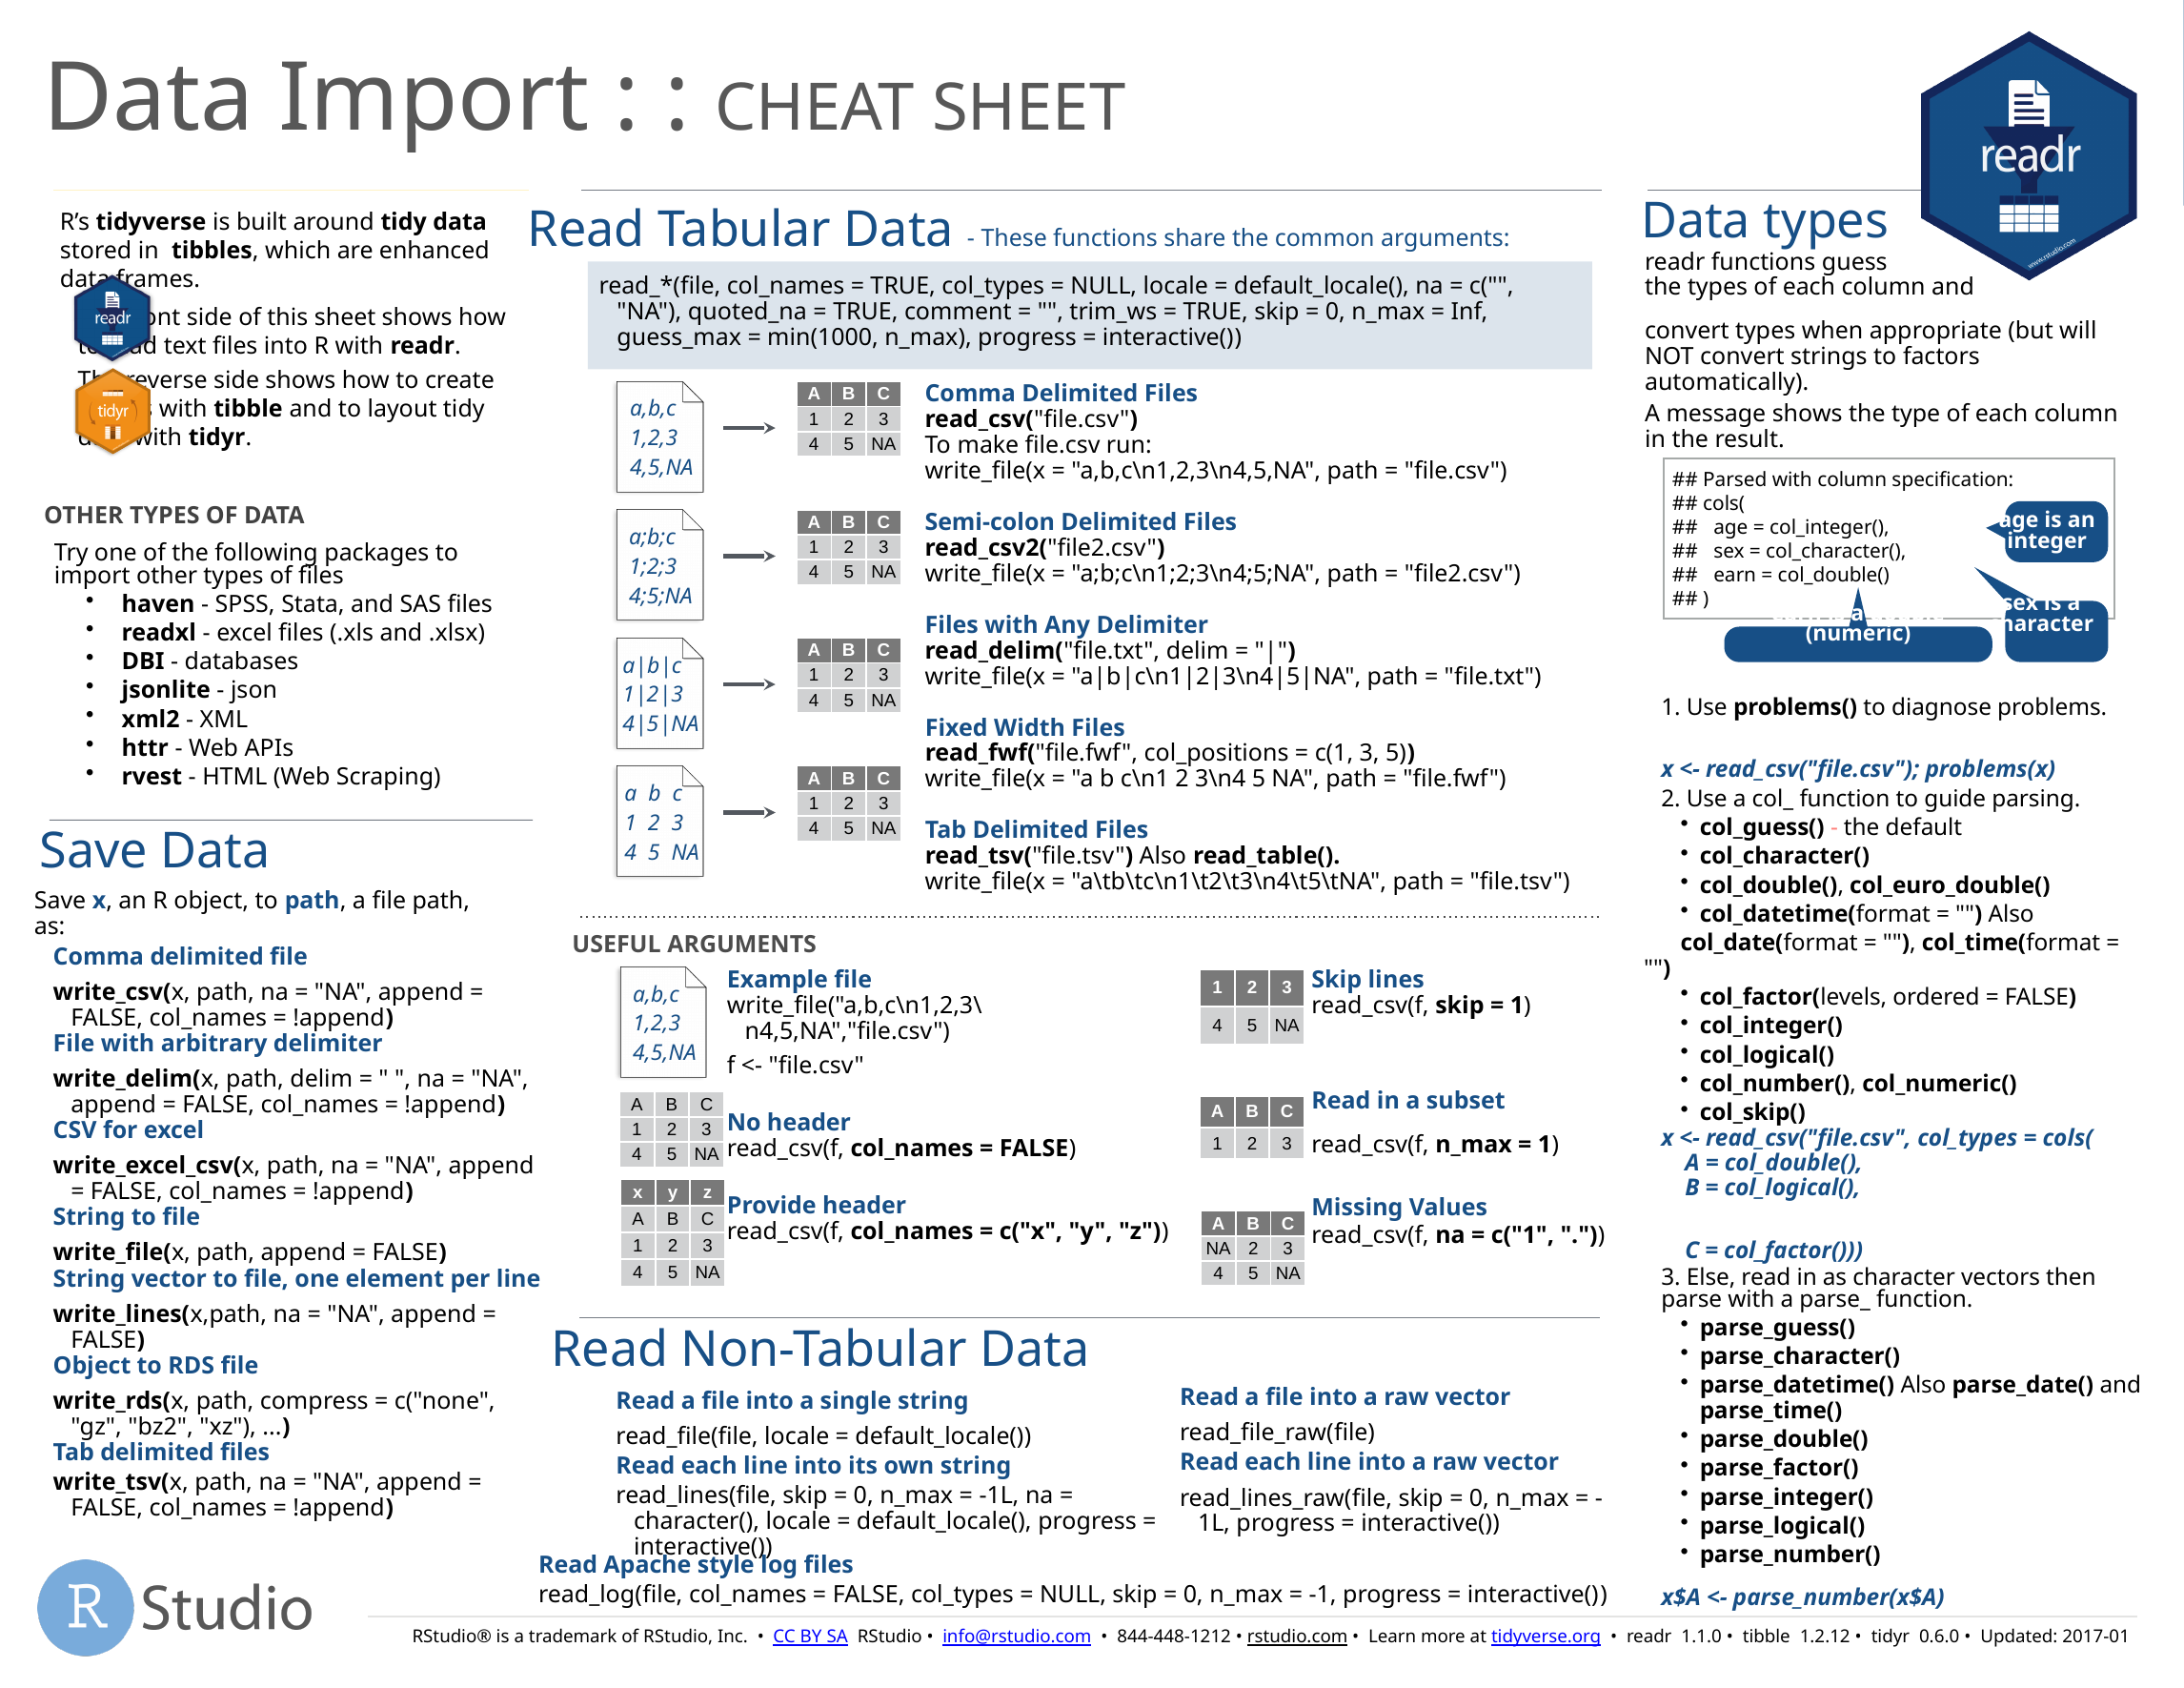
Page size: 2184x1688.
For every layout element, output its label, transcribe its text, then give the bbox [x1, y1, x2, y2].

text_box Skip lines read_csv(f, skip = 1) Read in a subset read_csv(f, n_max = 1) Missing Values read_csv(f, na = c("1", ".")) [1303, 959, 1622, 1292]
text_box [763, 806, 776, 819]
table_cell 1 [798, 792, 831, 815]
text_box RStudio® is a trademark of RStudio, Inc. • CC BY SA RStudio • info@rstudio.com • 844-448-1212 • rstudio.com • Learn more at tidyverse.org • readr 1.1.0 • tibble 1.2.12 • tidyr 0.6.0 • Updated: 2017-01 [320, 1617, 2138, 1657]
table_cell 3 [691, 1233, 718, 1258]
text_box Read Apache style log files read_log(file, col_names = FALSE, col_types = NULL, skip = 0, n_max = -1, progress = interactive()) [512, 1543, 1652, 1617]
text_box earn is a double (numeric) [1724, 587, 1992, 662]
table_cell 2 [832, 663, 865, 687]
text_box ## Parsed with column specification: ## cols( ## age = col_integer(), ## sex = col_character(), ## earn = col_double() ## ) [1663, 458, 2114, 619]
table_header B [832, 766, 865, 790]
text_box USEFUL ARGUMENTS [570, 926, 819, 960]
text_box OTHER TYPES OF DATA [35, 497, 313, 538]
table_header C [867, 382, 900, 406]
text_box [587, 261, 1305, 370]
table_cell 3 [1271, 1237, 1304, 1260]
text_box Comma Delimited Files read_csv("file.csv") To make file.csv run: write_file(x = "a,b,c\n1,2,3\n4,5,NA", path = "file.csv") Semi-colon Delimited Files read_csv2("file2.csv") write_file(x = "a;b;c\n1;2;3\n4;5;NA", path = "file2.csv") Files with Any Delimiter read_delim("file.txt", delim = "|") write_file(x = "a|b|c\n1|2|3\n4|5|NA", path = "file.txt") Fixed Width Files read_fwf("file.fwf", col_positions = c(1, 3, 5)) write_file(x = "a b c\n1 2 3\n4 5 NA", path = "file.fwf") Tab Delimited Files read_tsv("file.tsv") Also read_table(). write_file(x = "a\tb\tc\n1\t2\t3\n4\t5\tNA", path = "file.tsv") [906, 381, 1599, 896]
table_header A [1201, 1097, 1234, 1127]
table_cell 5 [832, 817, 865, 841]
table_cell 3 [867, 663, 900, 687]
table_cell C [691, 1207, 718, 1231]
table_header A [798, 511, 831, 534]
table_cell NA [691, 1260, 724, 1286]
text_box readr functions guess the types of each column and convert types when appropriate (but will NOT convert strings to factors automatically). A message shows the type of each column in the result. [1645, 403, 2133, 454]
text_box Read Non-Tabular Data [549, 1326, 1093, 1378]
table_cell 4 [798, 689, 831, 712]
table_cell 3 [867, 792, 900, 815]
table_cell 1 [621, 1233, 655, 1258]
table_cell 1 [798, 407, 831, 431]
text_box [763, 550, 776, 562]
table_header A [798, 766, 831, 790]
table_cell 4 [621, 1260, 655, 1286]
table_cell 3 [1270, 1129, 1304, 1158]
text_box Save Data [37, 827, 273, 879]
table_cell 5 [1237, 1262, 1270, 1285]
table_cell A [621, 1207, 655, 1231]
table_cell 4 [798, 817, 831, 841]
table_cell 2 [657, 1233, 689, 1258]
table_cell NA [1202, 1237, 1235, 1260]
table_header B [832, 382, 865, 406]
table_cell 1 [798, 663, 831, 687]
picture [1921, 31, 2138, 281]
text_box read_*(file, col_names = TRUE, col_types = NULL, locale = default_locale(), na = c("", "NA"), quoted_na = TRUE, comment = "", trim_ws = TRUE, skip = 0, n_max = Inf, guess_max = min(1000, n_max), progress = interactive()) [590, 264, 1305, 359]
table_cell NA [1270, 1007, 1304, 1044]
table_cell 4 [798, 433, 831, 456]
table_cell 5 [1236, 1007, 1268, 1044]
table_cell NA [1271, 1262, 1304, 1285]
table_cell 4 [798, 560, 831, 584]
table_header y [657, 1180, 689, 1205]
table_header 1 [1201, 970, 1234, 1006]
table_header A [798, 639, 831, 662]
table_cell 2 [832, 536, 865, 559]
table_header x [621, 1180, 655, 1205]
table_cell 5 [832, 433, 865, 456]
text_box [51, 197, 532, 473]
table_cell 3 [867, 407, 900, 431]
table_header B [656, 1092, 688, 1116]
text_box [617, 501, 709, 621]
table_header B [1236, 1097, 1268, 1127]
table_header A [798, 382, 831, 406]
table_header C [1270, 1097, 1304, 1127]
table_cell 2 [656, 1118, 688, 1141]
text_box Comma delimited file write_csv(x, path, na = "NA", append = FALSE, col_names = !append) File with arbitrary delimiter write_delim(x, path, delim = " ", na = "NA", append = FALSE, col_names = !append) CSV for excel write_excel_csv(x, path, na = "NA", append = FALSE, col_names = !append) String to file write_file(x, path, append = FALSE) String vector to file, one element per line write_lines(x,path, na = "NA", append = FALSE) Object to RDS file write_rds(x, path, compress = c("none", "gz", "bz2", "xz"), ...) Tab delimited files write_tsv(x, path, na = "NA", append = FALSE, col_names = !append) [26, 919, 553, 1547]
table_cell 4 [1201, 1007, 1234, 1044]
table_cell 5 [832, 560, 865, 584]
table_header 2 [1236, 970, 1268, 1006]
table_cell 2 [832, 407, 865, 431]
text_box age is an integer [1986, 500, 2109, 562]
table_cell 5 [656, 1143, 688, 1167]
table_cell NA [867, 560, 900, 584]
table_header 3 [1270, 970, 1304, 1006]
table_cell 5 [657, 1260, 689, 1286]
table_header C [867, 511, 900, 534]
table_cell 3 [867, 536, 900, 559]
table_cell 1 [620, 1118, 654, 1141]
text_box [763, 678, 776, 691]
table_header B [1237, 1211, 1270, 1235]
title Data Import : : CHEAT SHEET [42, 55, 1305, 183]
table_header B [832, 511, 865, 534]
text_box [763, 421, 776, 435]
table_header B [832, 639, 865, 662]
table_header C [690, 1092, 718, 1116]
text_box Read Tabular Data - These functions share the common arguments: [538, 206, 1305, 258]
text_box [617, 373, 709, 493]
table_cell NA [867, 817, 900, 841]
table_cell 1 [1201, 1129, 1234, 1158]
table_cell 3 [690, 1118, 718, 1141]
picture [36, 1559, 313, 1657]
table_cell 4 [620, 1143, 654, 1167]
text_box Try one of the following packages to import other types of files haven - SPSS, Stata, and SAS files readxl - excel files (.xls and .xlsx) DBI - databases jsonlite - json xml2 - XML httr - Web APIs rvest - HTML (Web Scraping) [45, 525, 516, 806]
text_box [617, 758, 709, 878]
text_box sex is a character [1974, 567, 2109, 662]
table_cell 2 [1237, 1237, 1270, 1260]
text_box Example file write_file("a,b,c\n1,2,3\n4,5,NA","file.csv") f <- "file.csv" No header read_csv(f, col_names = FALSE) Provide header read_csv(f, col_names = c("x", "y", "z")) [718, 959, 1186, 1285]
table_cell NA [690, 1143, 718, 1167]
table_cell NA [867, 689, 900, 712]
table_header A [620, 1092, 654, 1116]
table_cell 4 [1202, 1262, 1235, 1285]
table_header C [867, 766, 900, 790]
text_box Read a file into a raw vector read_file_raw(file) Read each line into a raw vector read_lines_raw(file, skip = 0, n_max = -1L, progress = interactive()) [1153, 1325, 1632, 1543]
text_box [619, 958, 712, 1078]
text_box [617, 629, 709, 749]
text_box Save x, an R object, to path, a file path, as: [25, 879, 514, 948]
table_cell 2 [832, 792, 865, 815]
table_cell NA [867, 433, 900, 456]
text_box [1309, 0, 2184, 397]
table_header C [1271, 1211, 1304, 1235]
text_box Read a file into a single string read_file(file, locale = default_locale()) Read each line into its own string read_lines(file, skip = 0, n_max = -1L, na = character(), locale = default_locale(), progress = interactive()) [597, 1388, 1153, 1543]
table_header A [1202, 1211, 1235, 1235]
table_header C [867, 639, 900, 662]
table_cell 5 [832, 689, 865, 712]
table_cell 2 [1236, 1129, 1268, 1158]
table_cell B [657, 1207, 689, 1231]
text_box 1. Use problems() to diagnose problems. x <- read_csv("file.csv"); problems(x) 2. Use a col_ function to guide parsing. col_guess() - the default col_character() col_double(), col_euro_double() col_datetime(format = "") Also col_date(format = ""), col_time(format = "") col_factor(levels, ordered = FALSE) col_integer() col_logical() col_number(), col_numeric() col_skip() x <- read_csv("file.csv", col_types = cols( A = col_double(), B = col_logical(), C = col_factor())) 3. Else, read in as character vectors then parse with a parse_ function. parse_guess() parse_character() parse_datetime() Also parse_date() and parse_time() parse_double() parse_factor() parse_integer() parse_logical() parse_number() x$A <- parse_number(x$A) [1644, 667, 2142, 1611]
table_cell 1 [798, 536, 831, 559]
table_header z [691, 1180, 718, 1205]
